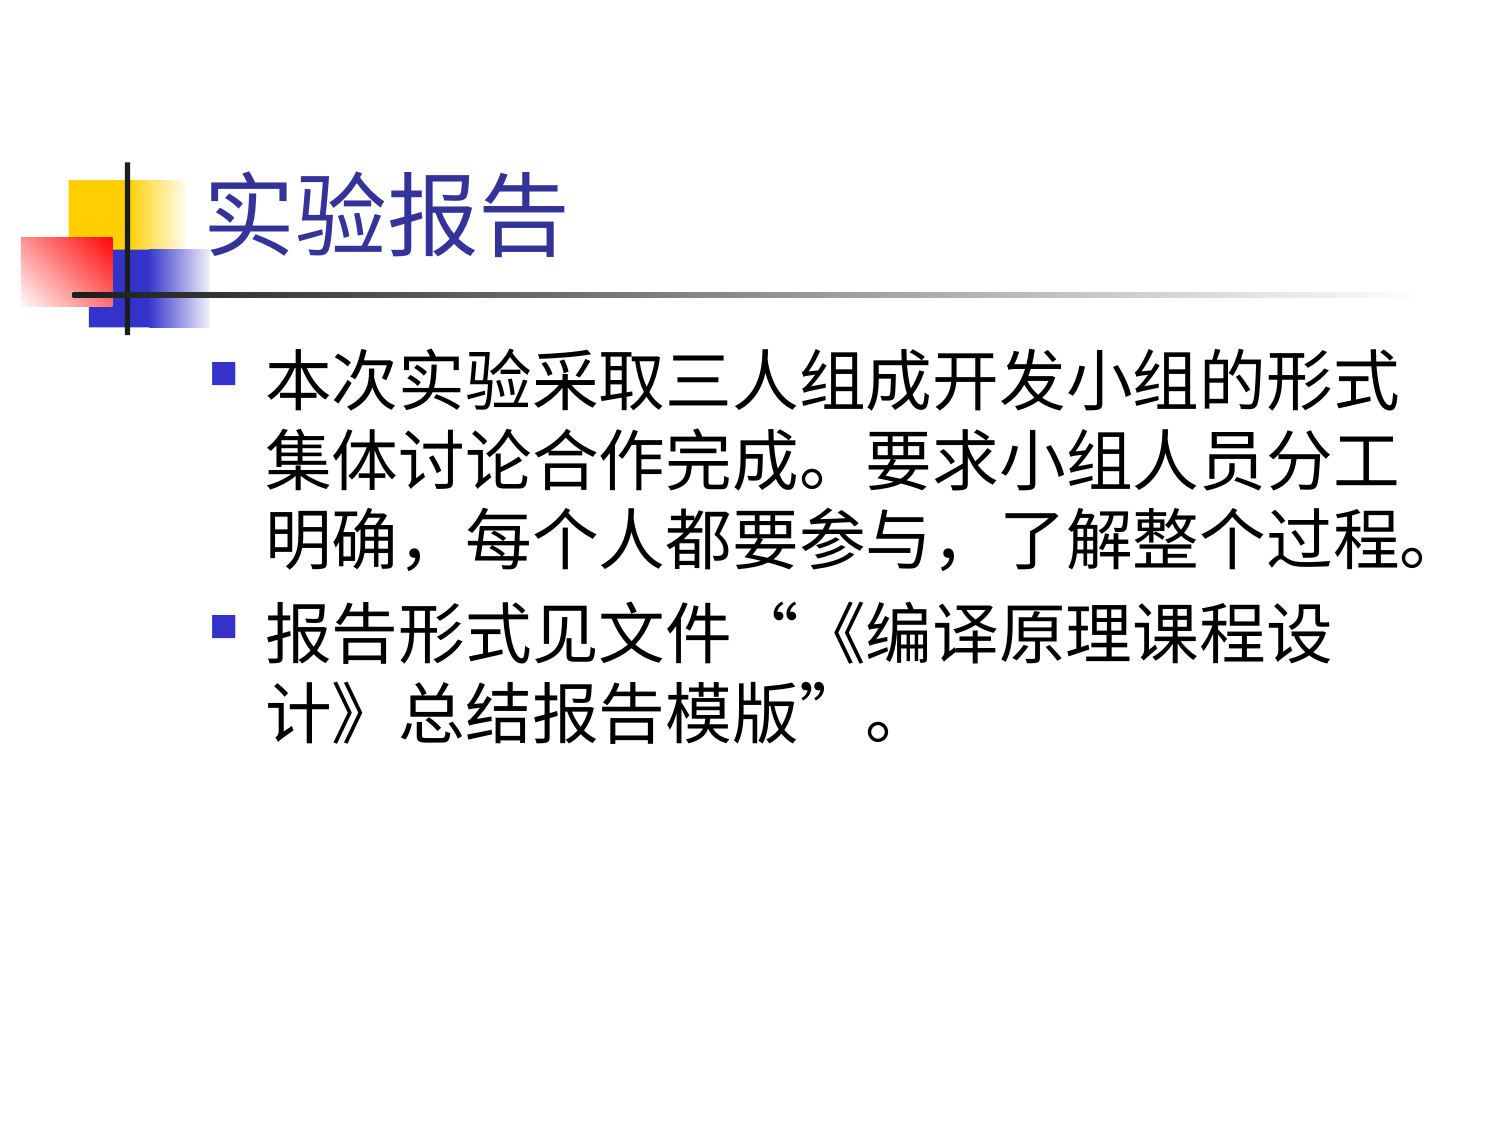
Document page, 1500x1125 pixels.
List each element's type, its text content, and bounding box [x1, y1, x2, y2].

list 本次实验采取三人组成开发小组的形式集体讨论合作完成。要求小组人员分工明确，每个人都要参与，了解整个过程。 报告形式见文件“《编译原理课程设计》总结报告模版”。 [193, 330, 1470, 1007]
title 实验报告 [188, 34, 1468, 276]
